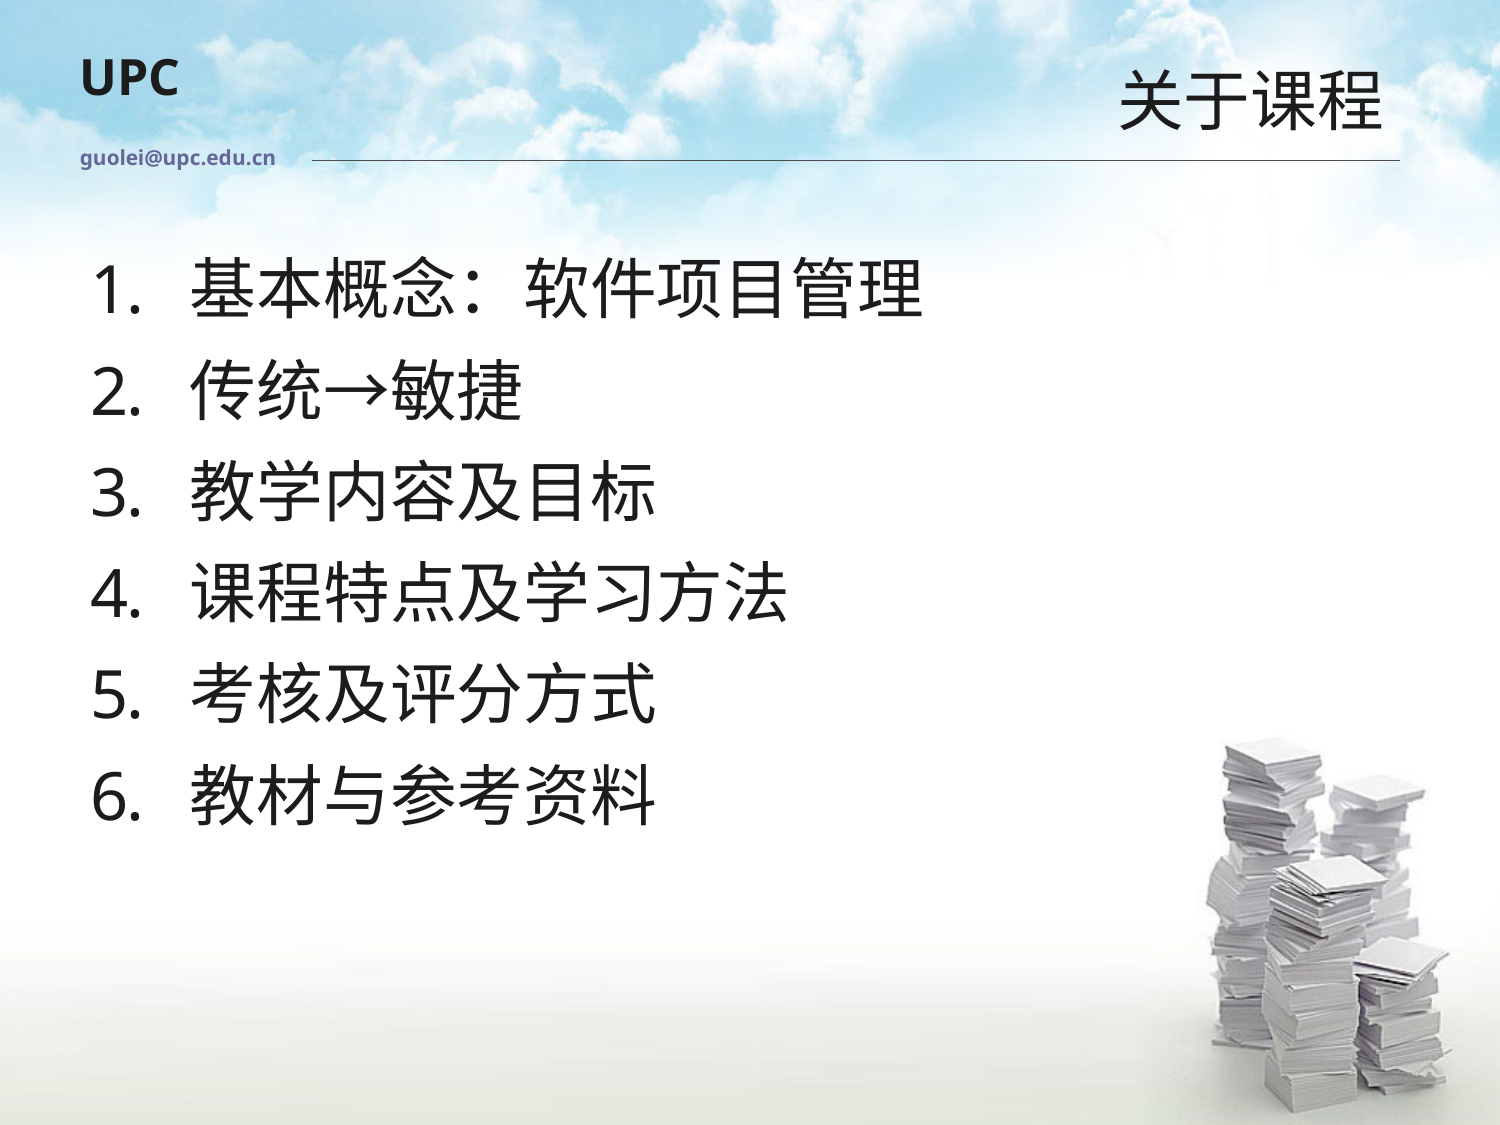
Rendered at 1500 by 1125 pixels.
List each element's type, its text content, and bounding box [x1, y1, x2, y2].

picture [0, 0, 1500, 1125]
list 基本概念：软件项目管理 传统→敏捷 教学内容及目标 课程特点及学习方法 考核及评分方式 教材与参考资料 [75, 231, 1425, 1068]
slide_number guolei@upc.edu.cn [64, 137, 433, 190]
title 关于课程 [103, 52, 1400, 145]
